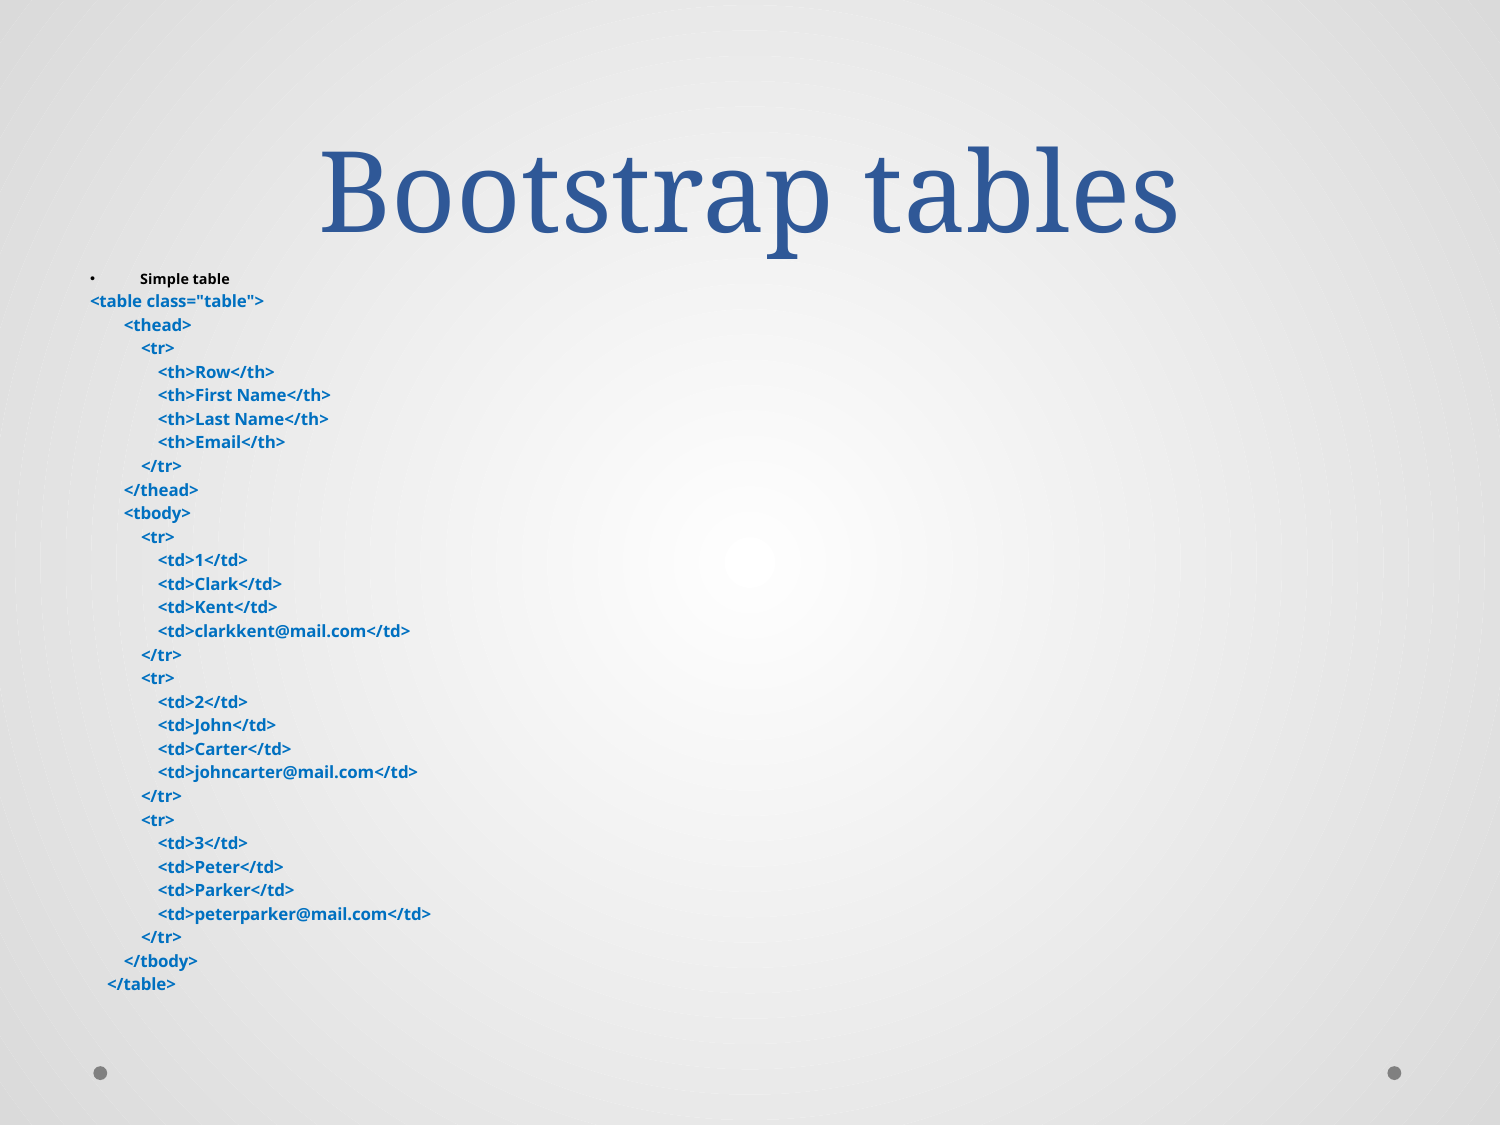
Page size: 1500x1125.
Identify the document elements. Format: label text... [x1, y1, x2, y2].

title Bootstrap tables [75, 0, 1425, 262]
list Simple table <table class="table"> <thead> <tr> <th>Row</th> <th>First Name</th> <th>Last Name</th> <th>Email</th> </tr> </thead> <tbody> <tr> <td>1</td> <td>Clark</td> <td>Kent</td> <td>clarkkent@mail.com</td> </tr> <tr> <td>2</td> <td>John</td> <td>Carter</td> <td>johncarter@mail.com</td> </tr> <tr> <td>3</td> <td>Peter</td> <td>Parker</td> <td>peterparker@mail.com</td> </tr> </tbody> </table> [75, 262, 1425, 1005]
